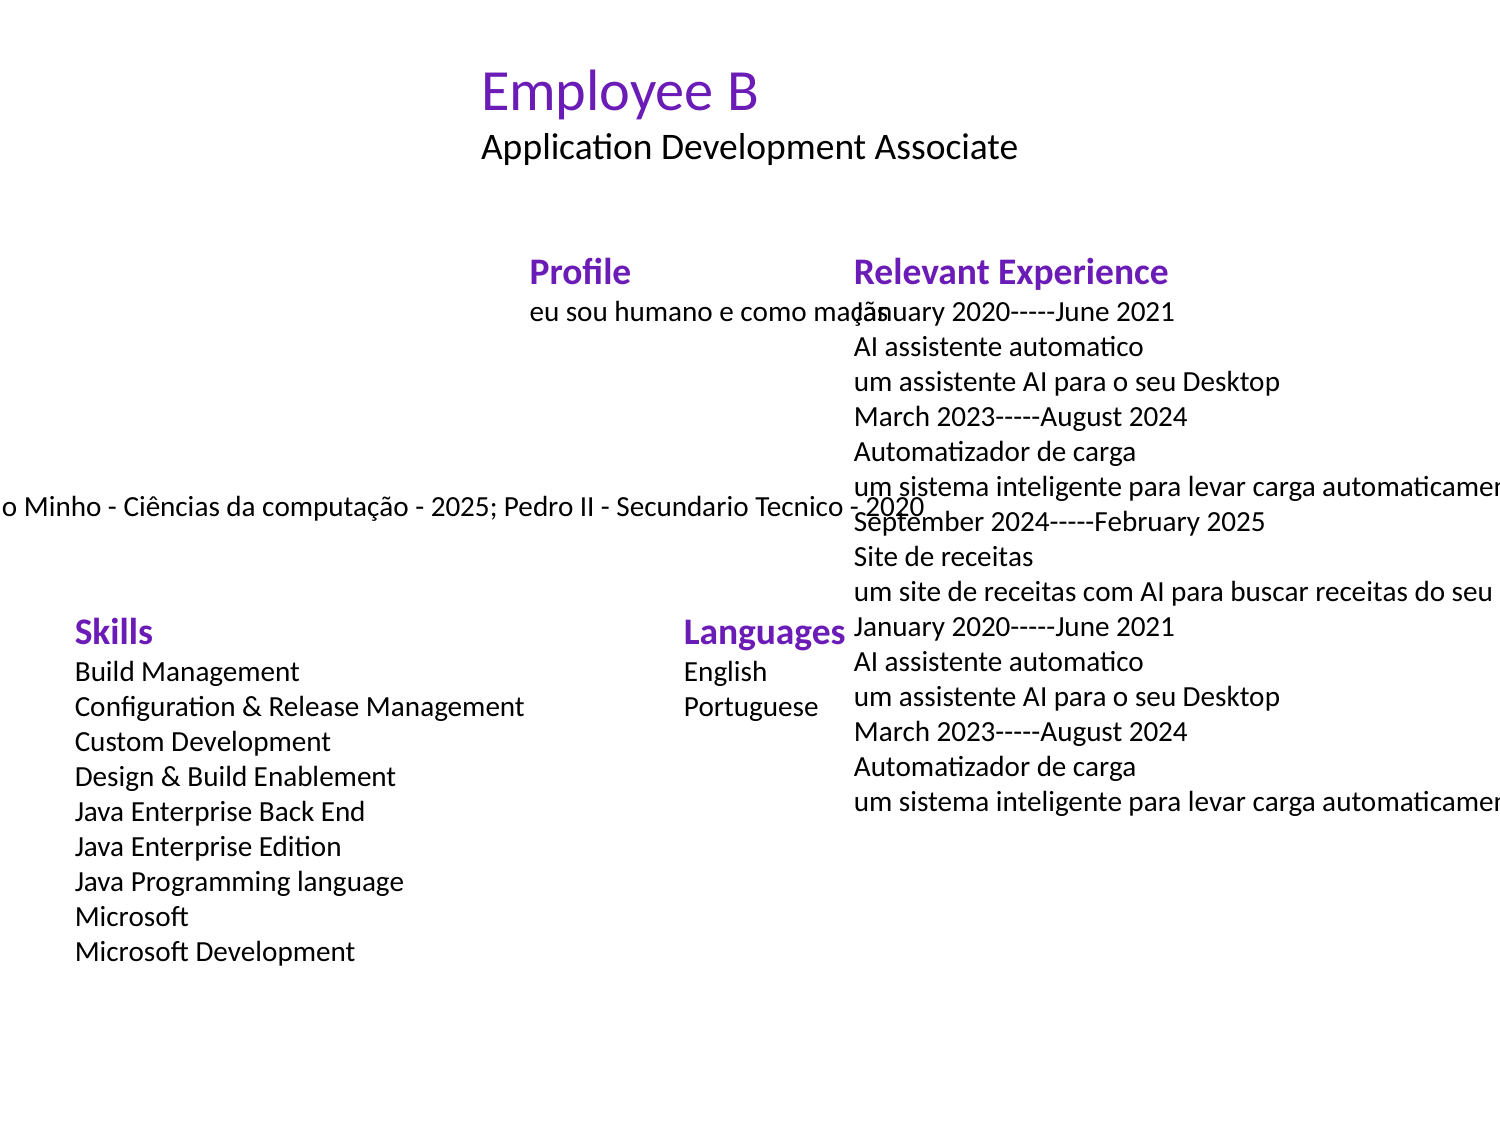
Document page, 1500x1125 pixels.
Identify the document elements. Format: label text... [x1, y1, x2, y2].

text_box Education Universidade do Minho - Ciências da computação - 2025; Pedro II - Secundario Tecnico - 2020 [0, 434, 839, 530]
text_box Employee B Application Development Associate [466, 45, 1034, 175]
text_box Languages English Portuguese [669, 599, 839, 730]
text_box Profile eu sou humano e como maçãs [514, 239, 839, 335]
text_box Relevant Experience January 2020-----June 2021 AI assistente automatico um assistente AI para o seu Desktop March 2023-----August 2024 Automatizador de carga um sistema inteligente para levar carga automaticamente ao seu destino September 2024-----February 2025 Site de receitas um site de receitas com AI para buscar receitas do seu gosto January 2020-----June 2021 AI assistente automatico um assistente AI para o seu Desktop March 2023-----August 2024 Automatizador de carga um sistema inteligente para levar carga automaticamente ao seu destino [839, 239, 1500, 825]
text_box Skills Build Management Configuration & Release Management Custom Development Design & Build Enablement Java Enterprise Back End Java Enterprise Edition Java Programming language Microsoft Microsoft Development [60, 599, 540, 975]
